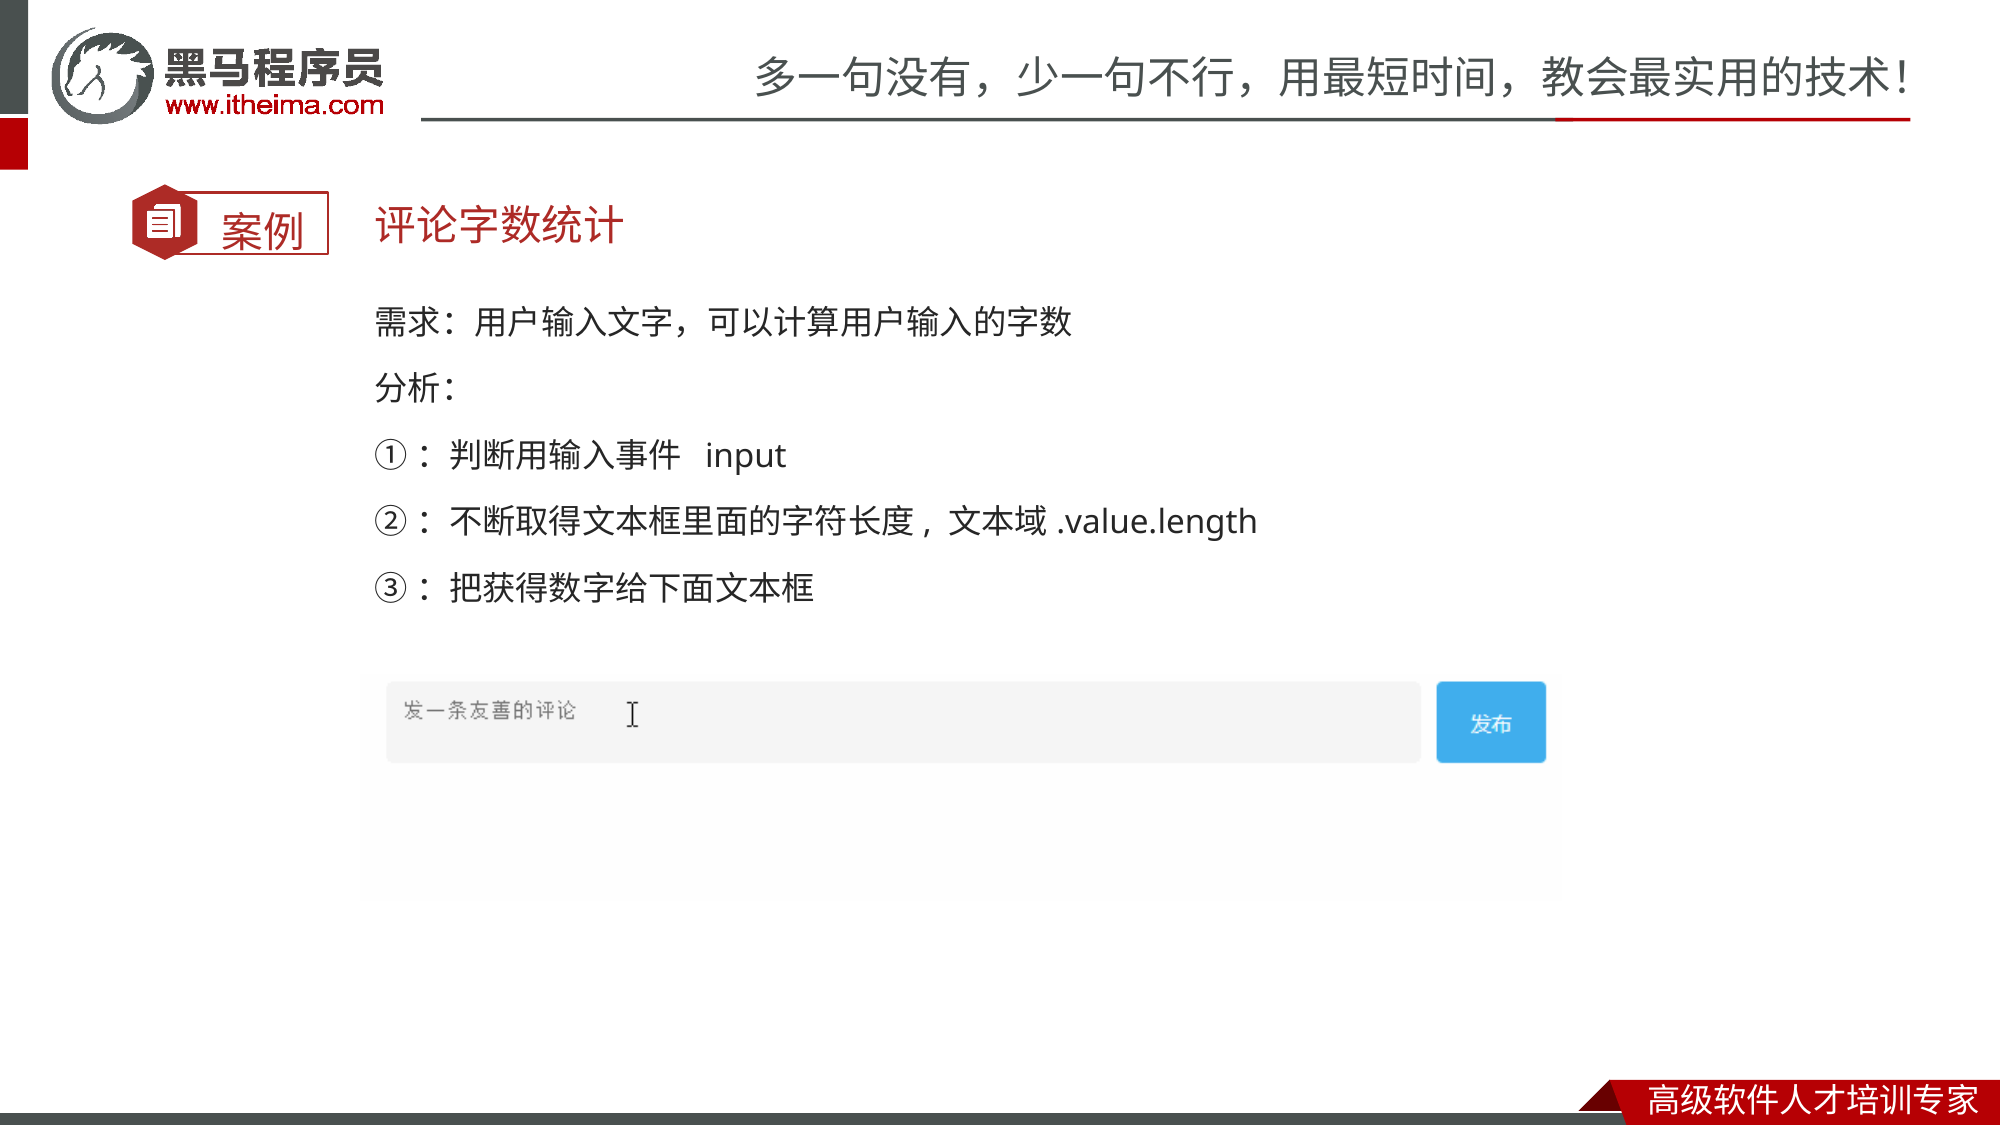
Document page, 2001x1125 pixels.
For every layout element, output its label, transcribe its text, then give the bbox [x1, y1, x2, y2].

picture [147, 204, 181, 238]
picture [359, 674, 1562, 902]
picture [50, 26, 384, 125]
list 评论字数统计 [360, 181, 1872, 266]
list 需求：用户输入文字，可以计算用户输入的字数 分析： ①：判断用输入事件 input ②：不断取得文本框里面的字符长度, 文本域.value.length ③：把获得数字给下面文本框 [360, 273, 1872, 1020]
